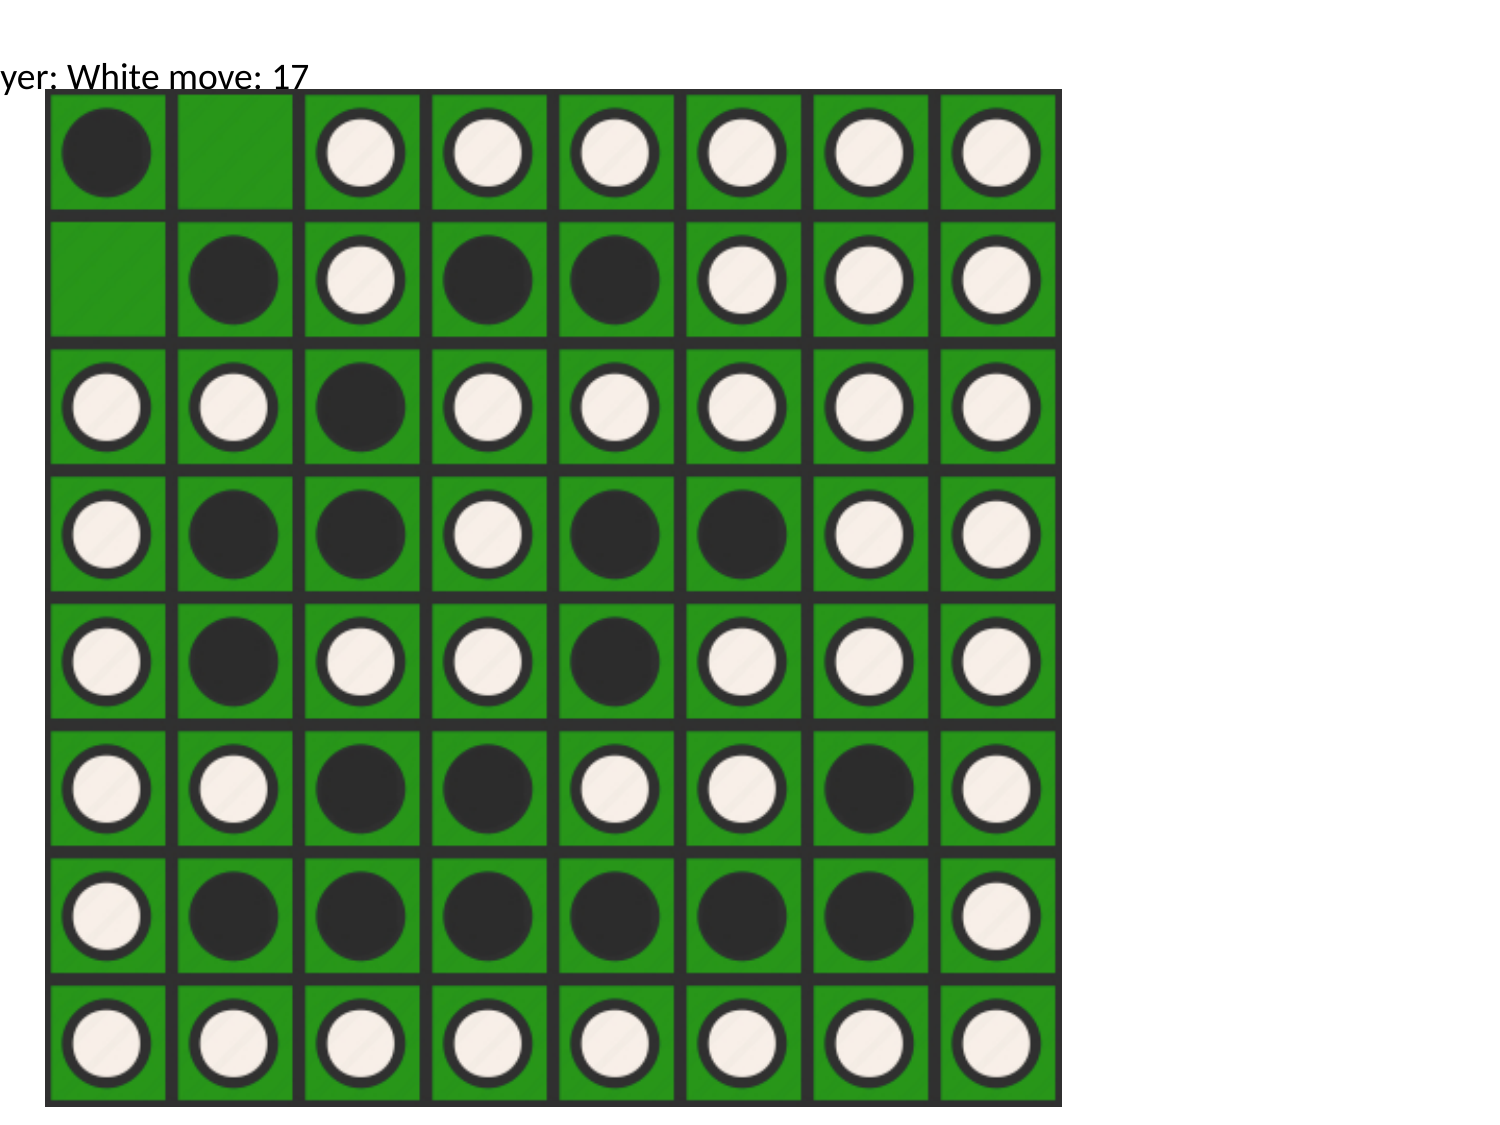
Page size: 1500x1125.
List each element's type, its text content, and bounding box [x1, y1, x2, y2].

picture [44, 89, 1062, 1107]
text_box turn: 58 player: White move: 17 [0, 44, 325, 105]
